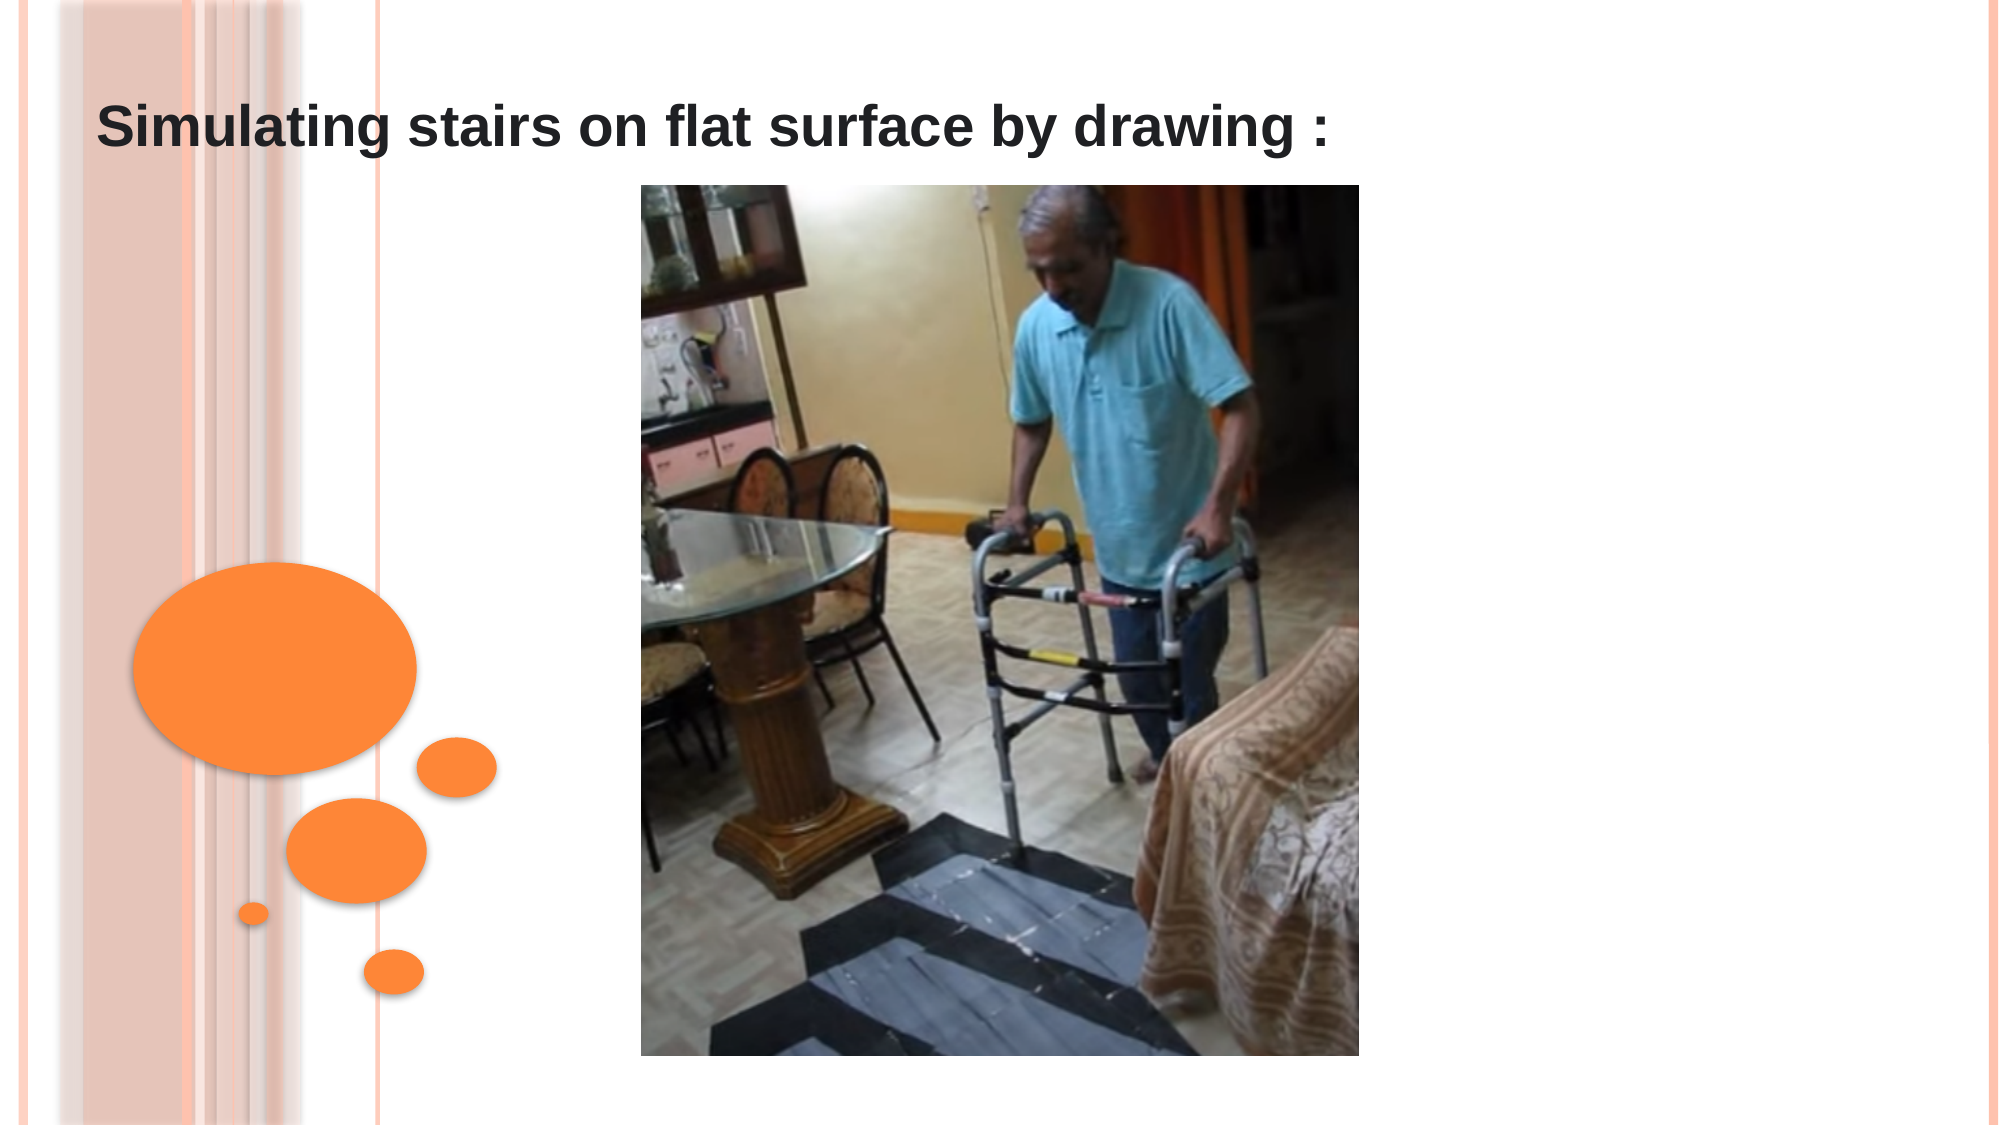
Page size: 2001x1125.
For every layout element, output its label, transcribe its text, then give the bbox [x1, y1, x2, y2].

picture [640, 185, 1360, 1056]
subtitle Simulating stairs on flat surface by drawing : [79, 81, 1981, 891]
